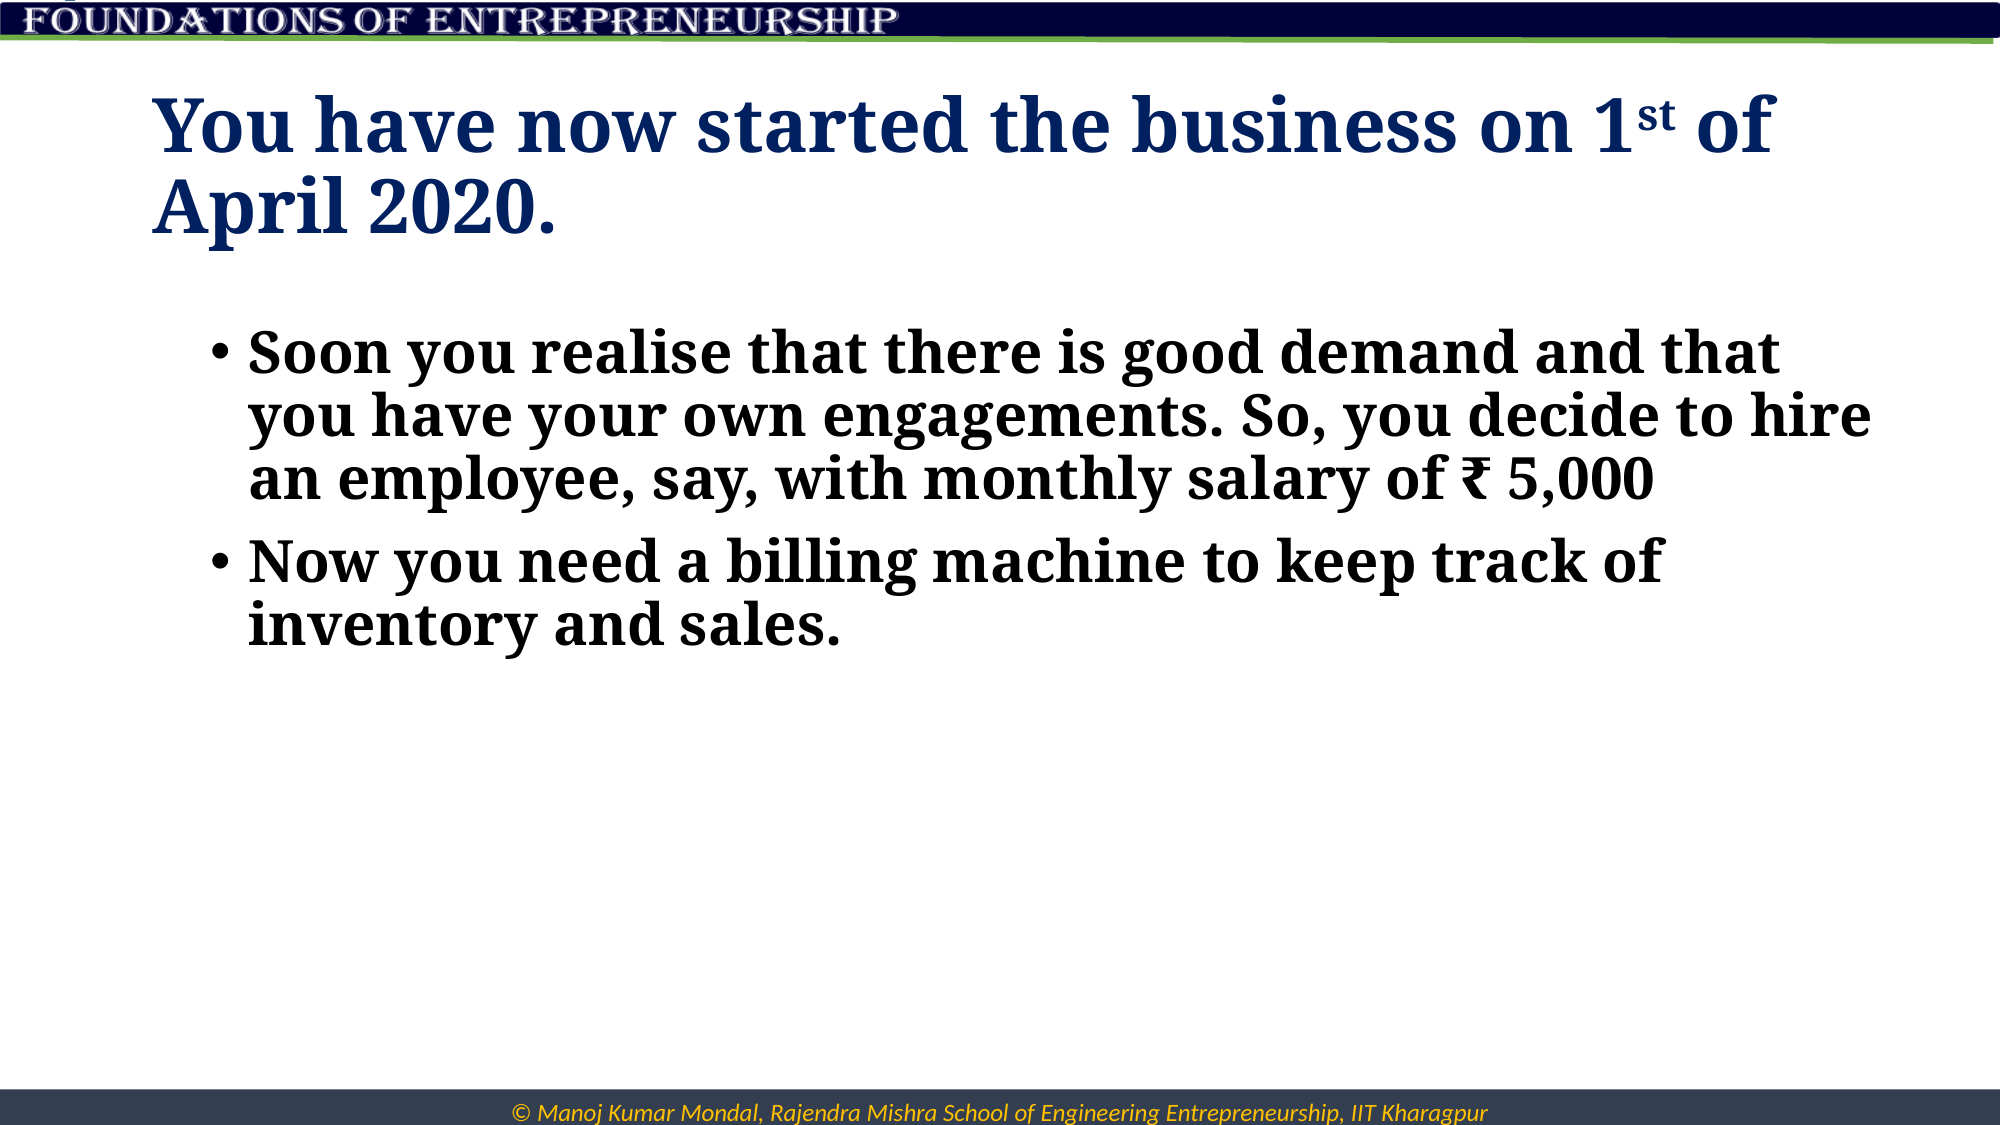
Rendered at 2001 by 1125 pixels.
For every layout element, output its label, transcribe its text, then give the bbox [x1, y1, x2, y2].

title You have now started the business on 1st of April 2020. [137, 59, 1863, 278]
picture [0, 0, 2000, 43]
list Soon you realise that there is good demand and that you have your own engagements. So, you decide to hire an employee, say, with monthly salary of ₹ 5,000 Now you need a billing machine to keep track of inventory and sales. [195, 315, 1921, 1030]
